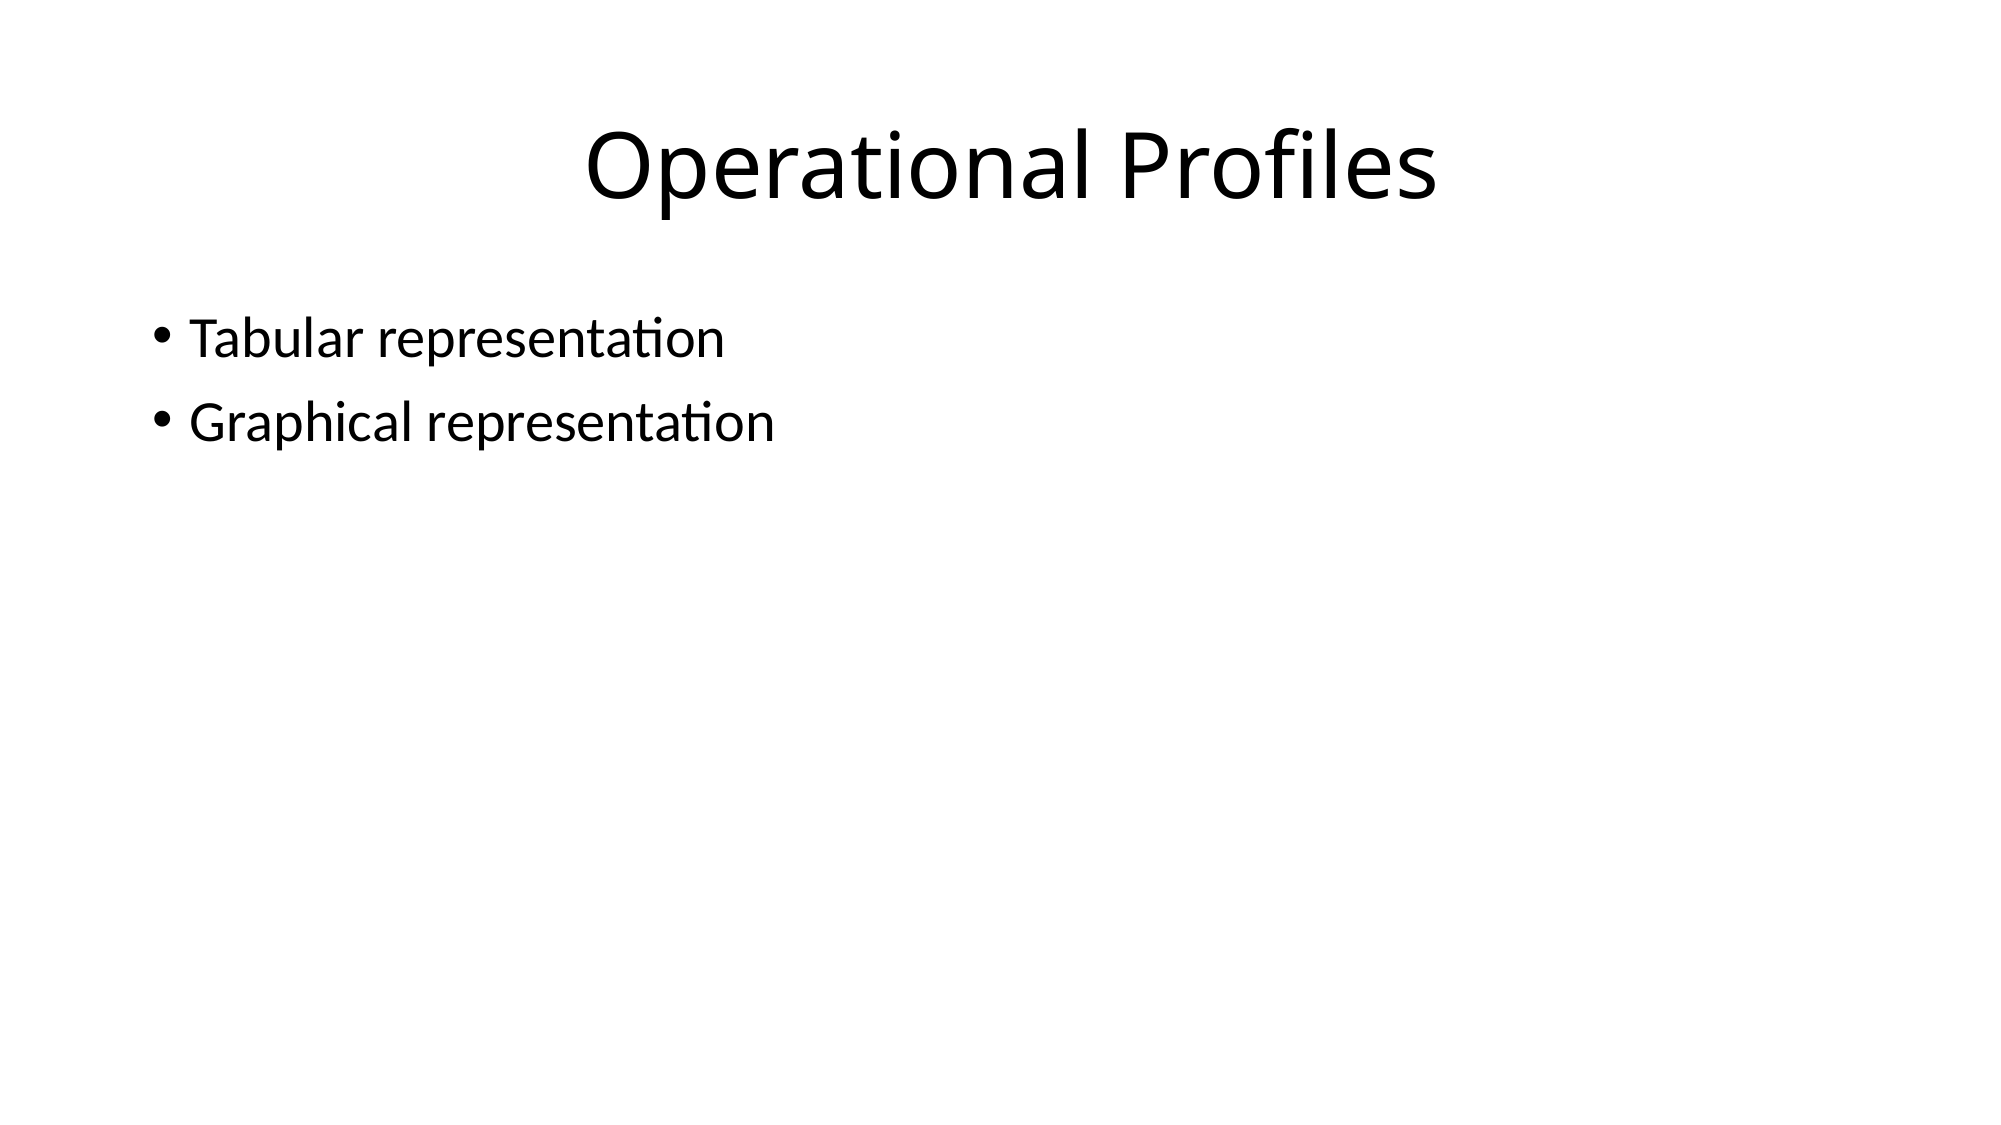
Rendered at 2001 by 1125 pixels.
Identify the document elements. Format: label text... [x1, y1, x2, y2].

title Operational Profiles [137, 59, 1863, 278]
list Tabular representation Graphical representation [137, 299, 1863, 1014]
